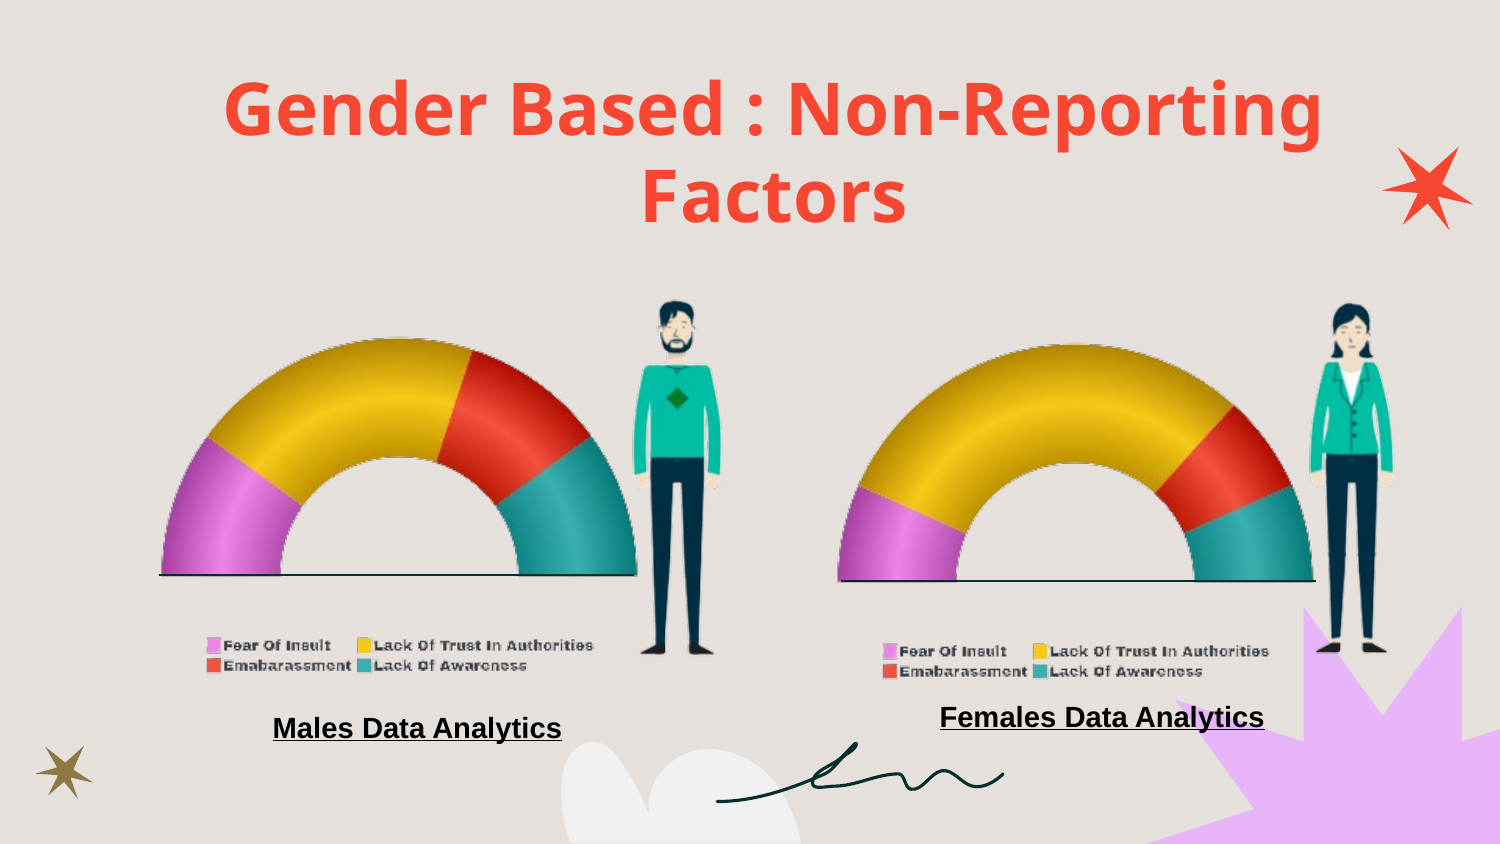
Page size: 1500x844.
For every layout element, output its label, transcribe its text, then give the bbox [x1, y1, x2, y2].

title Gender Based : Non-Reporting Factors [142, 102, 1406, 197]
text_box Males Data Analytics [257, 701, 593, 752]
text_box Females Data Analytics [924, 699, 1286, 741]
picture [126, 246, 1444, 691]
